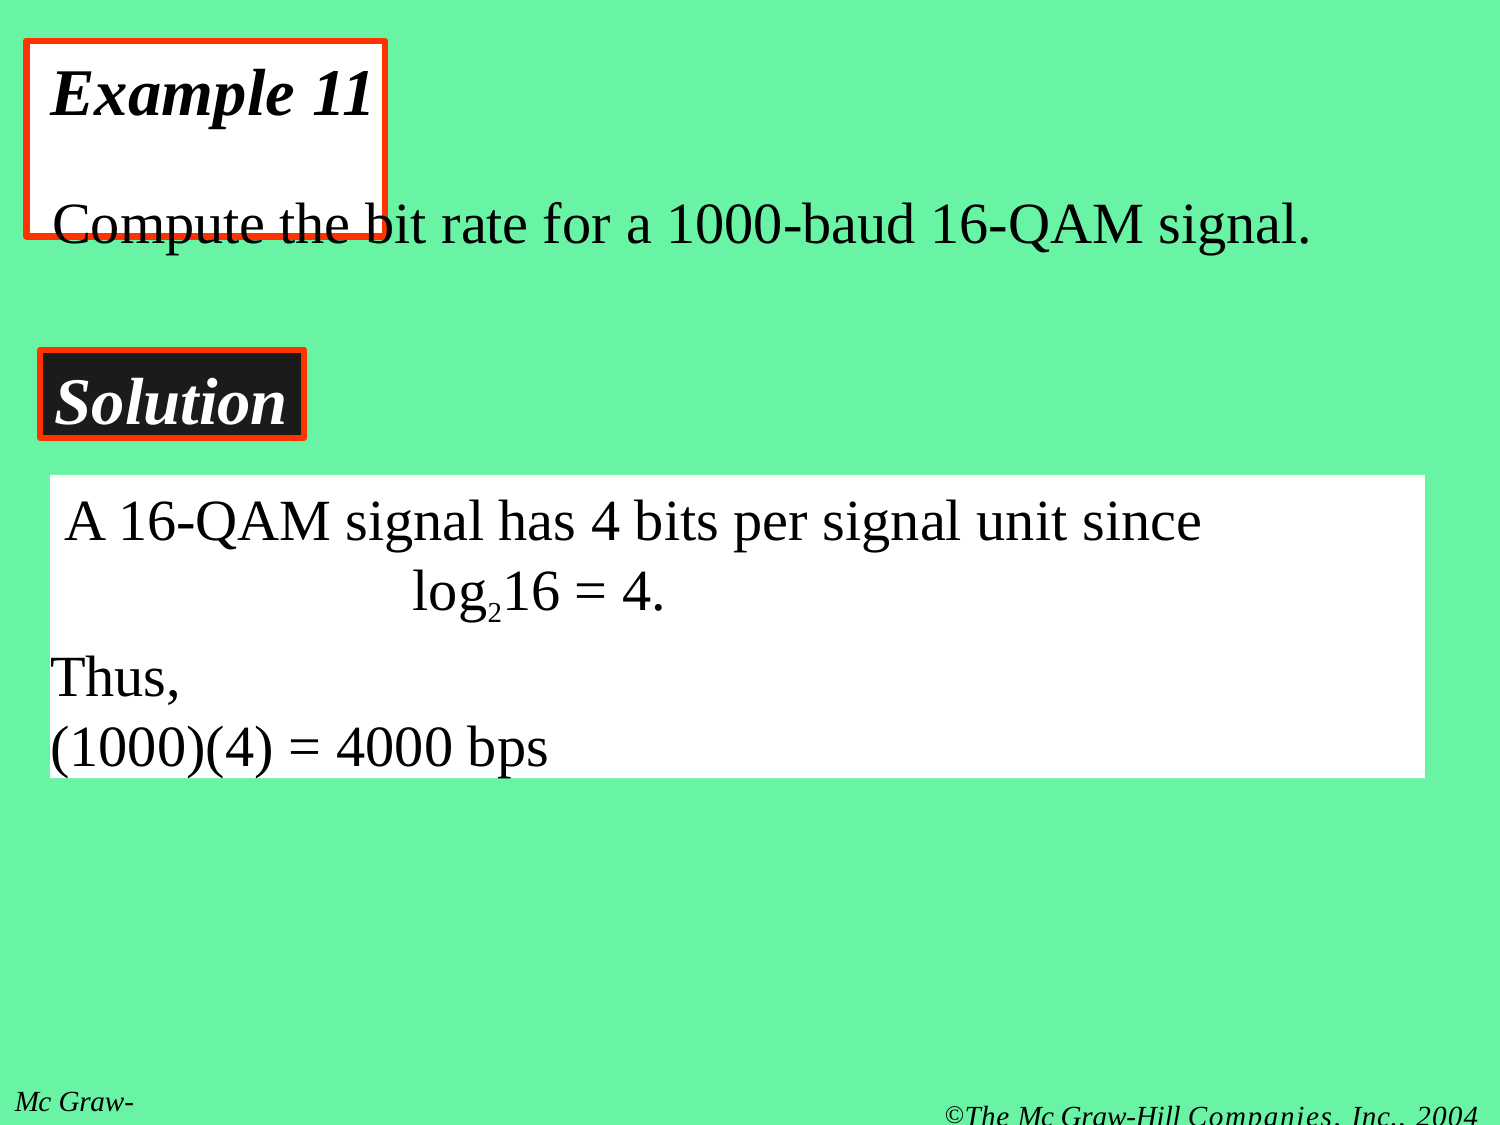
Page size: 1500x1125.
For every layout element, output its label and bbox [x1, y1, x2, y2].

text_box [50, 474, 1425, 779]
footer [12, 1081, 177, 1125]
text_box [50, 182, 1317, 255]
title [31, 45, 381, 232]
text_box [40, 350, 305, 438]
slide_number [942, 1078, 1486, 1125]
